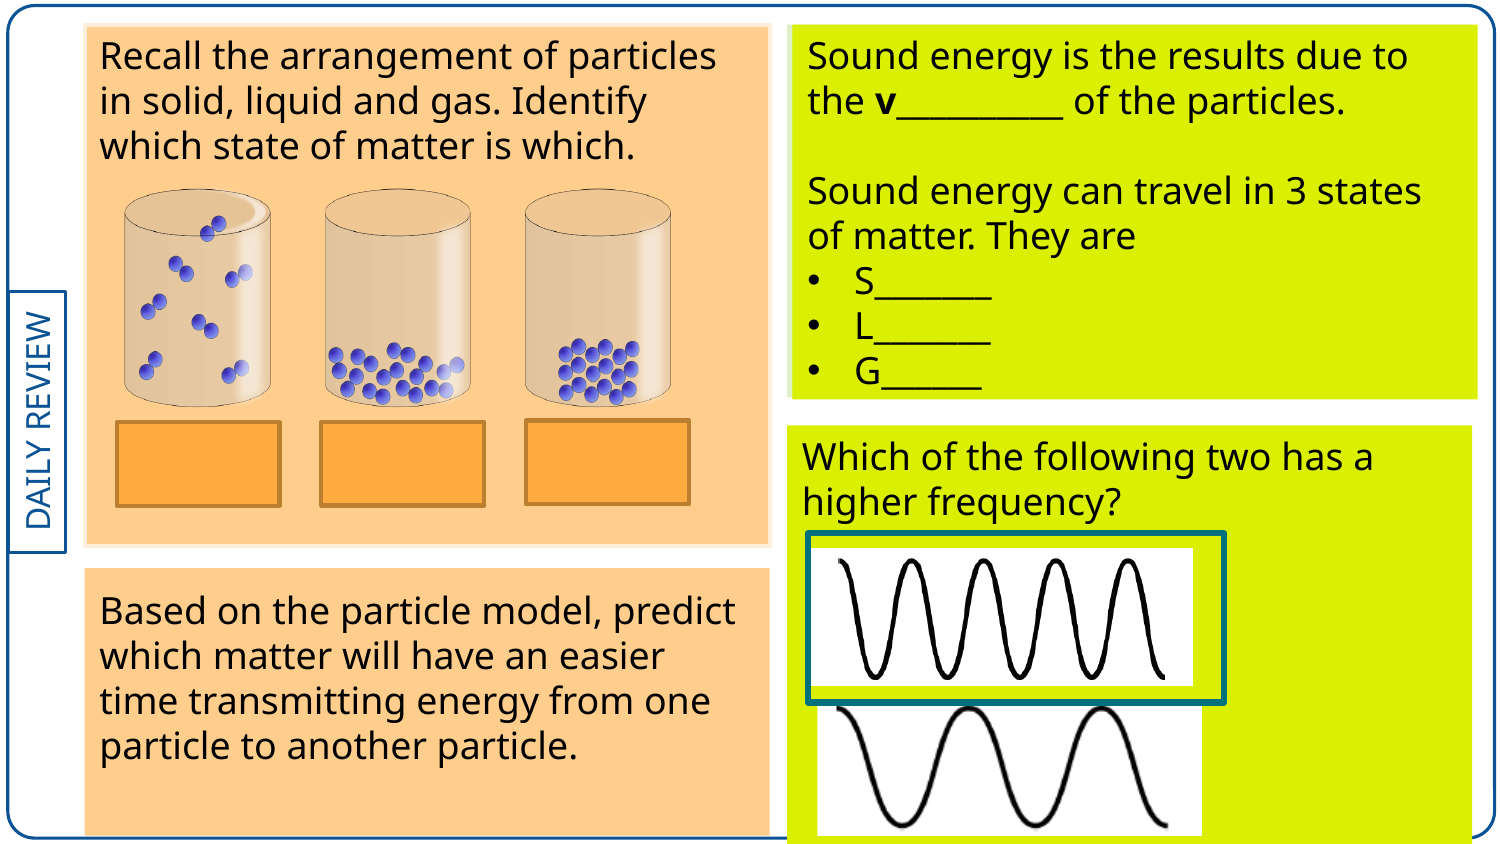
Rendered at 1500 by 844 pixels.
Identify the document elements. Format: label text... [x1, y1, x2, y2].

text_box [115, 498, 282, 508]
text_box Sound energy is the results due to the v__________ of the particles. Sound energy can travel in 3 states of matter. They are S_______ L_______ G______ [792, 24, 1478, 400]
text_box Which of the following two has a higher frequency? [787, 425, 1473, 844]
text_box Based on the particle model, predict which matter will have an easier time transmitting energy from one particle to another particle. [84, 579, 770, 775]
text_box [83, 23, 772, 548]
picture [816, 702, 1203, 836]
text_box [785, 23, 1474, 400]
text_box [319, 498, 486, 508]
text_box [806, 531, 1226, 705]
text_box [83, 566, 772, 838]
picture [84, 165, 711, 490]
text_box Recall the arrangement of particles in solid, liquid and gas. Identify which state of matter is which. [84, 24, 770, 175]
text_box [524, 498, 691, 506]
picture [807, 548, 1193, 686]
